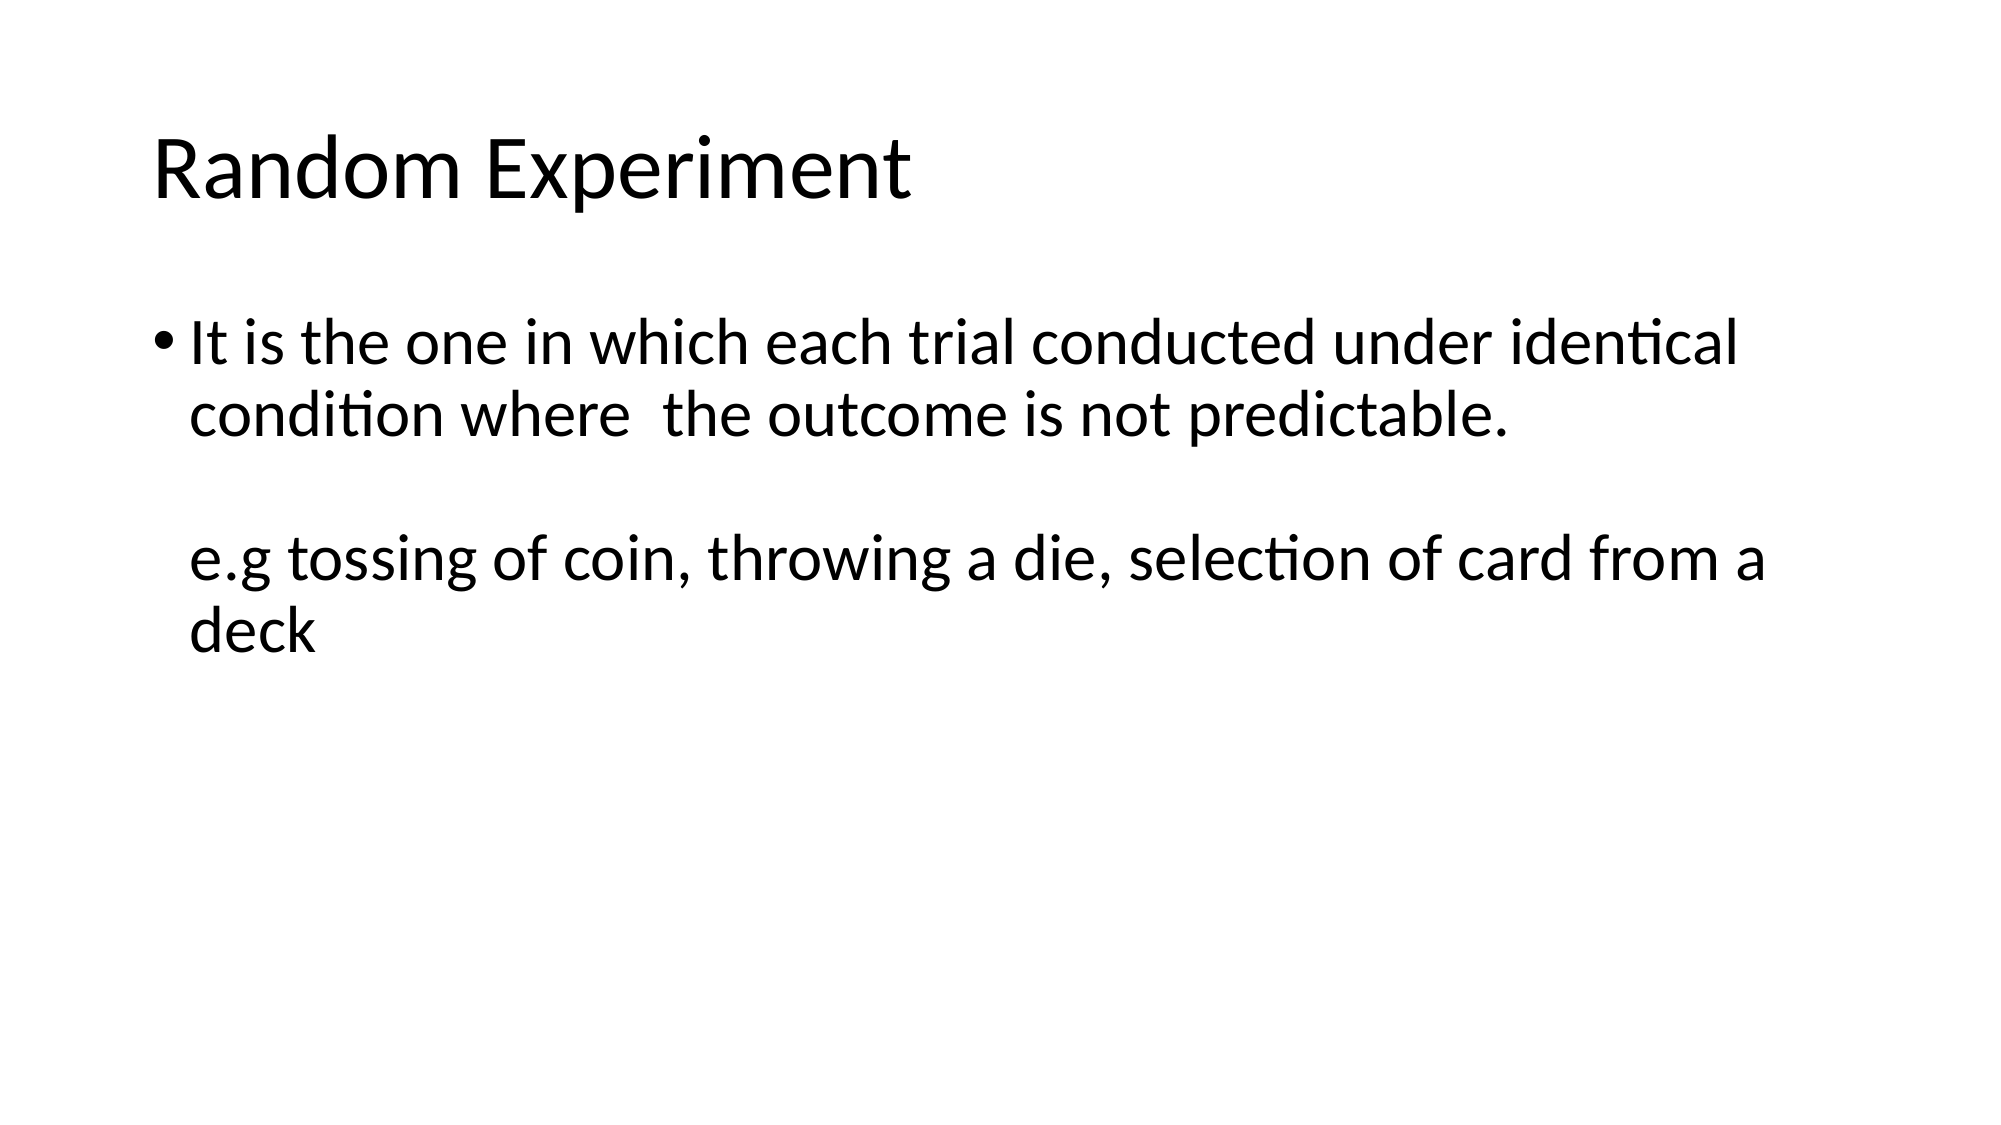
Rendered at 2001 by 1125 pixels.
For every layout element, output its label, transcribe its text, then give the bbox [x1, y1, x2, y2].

title Random Experiment [137, 59, 1863, 278]
list It is the one in which each trial conducted under identical condition where the outcome is not predictable. e.g tossing of coin, throwing a die, selection of card from a deck [137, 299, 1863, 1014]
